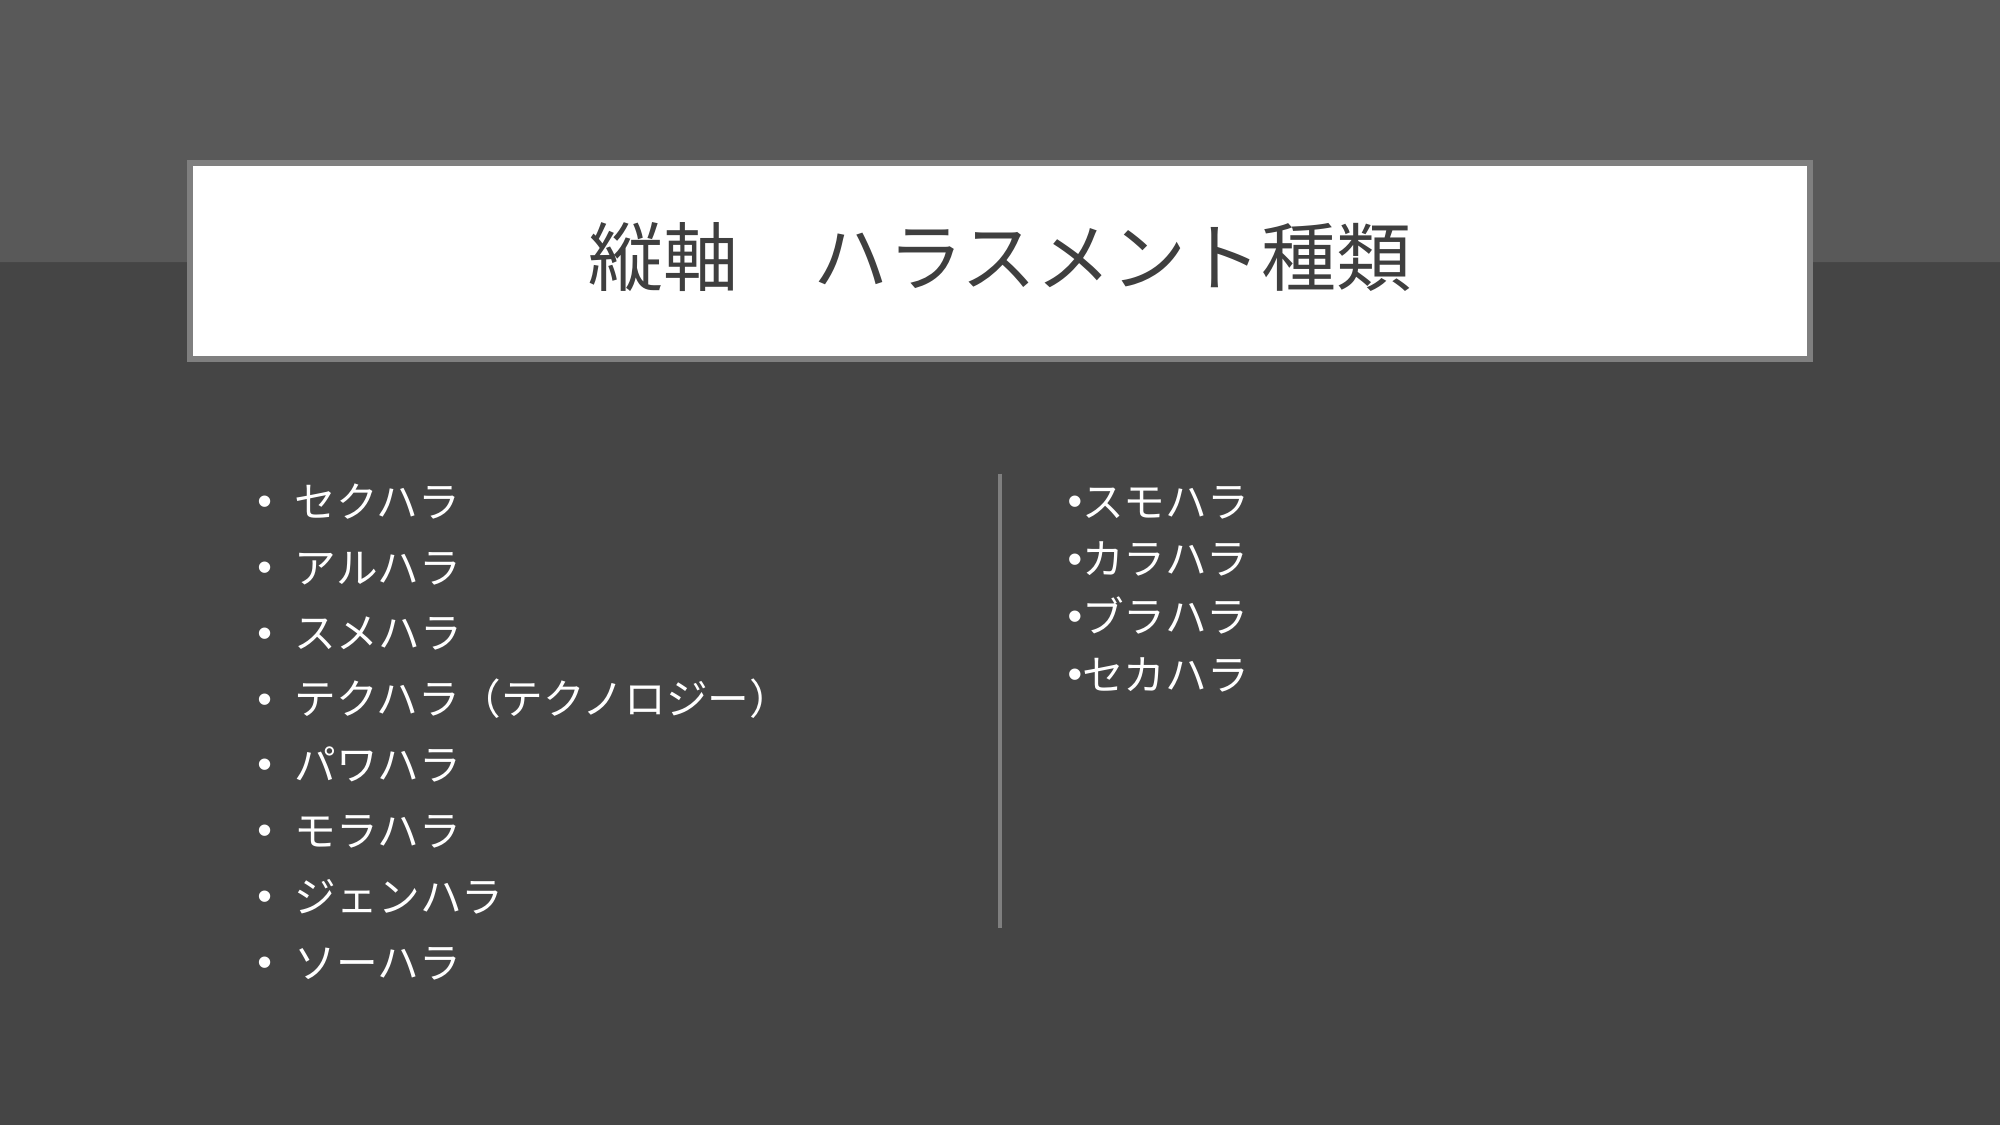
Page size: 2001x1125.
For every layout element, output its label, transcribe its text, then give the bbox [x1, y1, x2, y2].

list セクハラ アルハラ スメハラ テクハラ（テクノロジー） パワハラ モラハラ ジェンハラ ソーハラ [242, 473, 948, 994]
text_box [0, 0, 2000, 264]
title 縦軸 ハラスメント種類 [190, 163, 1810, 360]
text_box スモハラ カラハラ ブラハラ セカハラ [1052, 473, 1757, 960]
